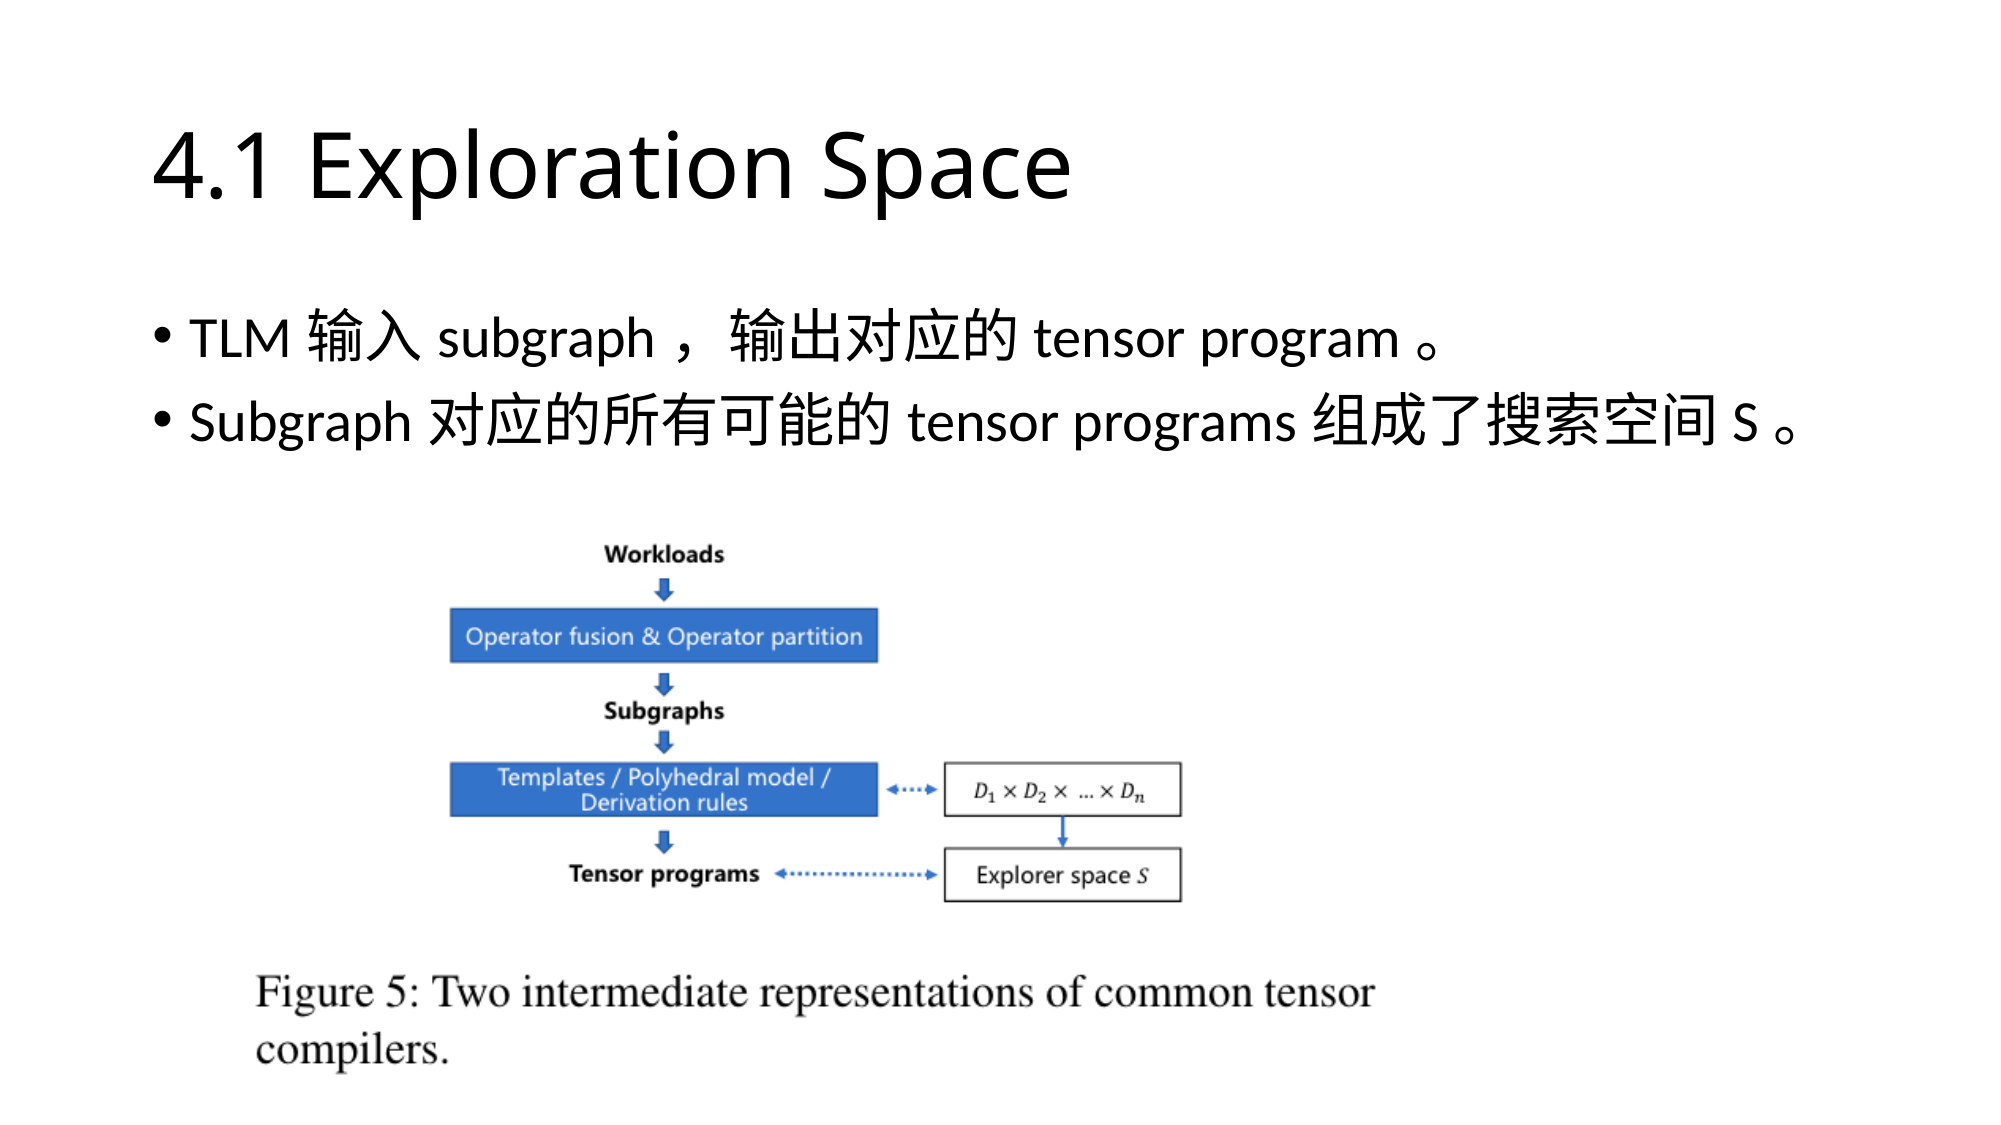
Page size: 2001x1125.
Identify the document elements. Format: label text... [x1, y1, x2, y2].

title 4.1 Exploration Space [137, 59, 1863, 278]
picture [243, 498, 1382, 1081]
list TLM输入subgraph，输出对应的tensor program。 Subgraph对应的所有可能的tensor programs组成了搜索空间S。 [137, 299, 1863, 1014]
